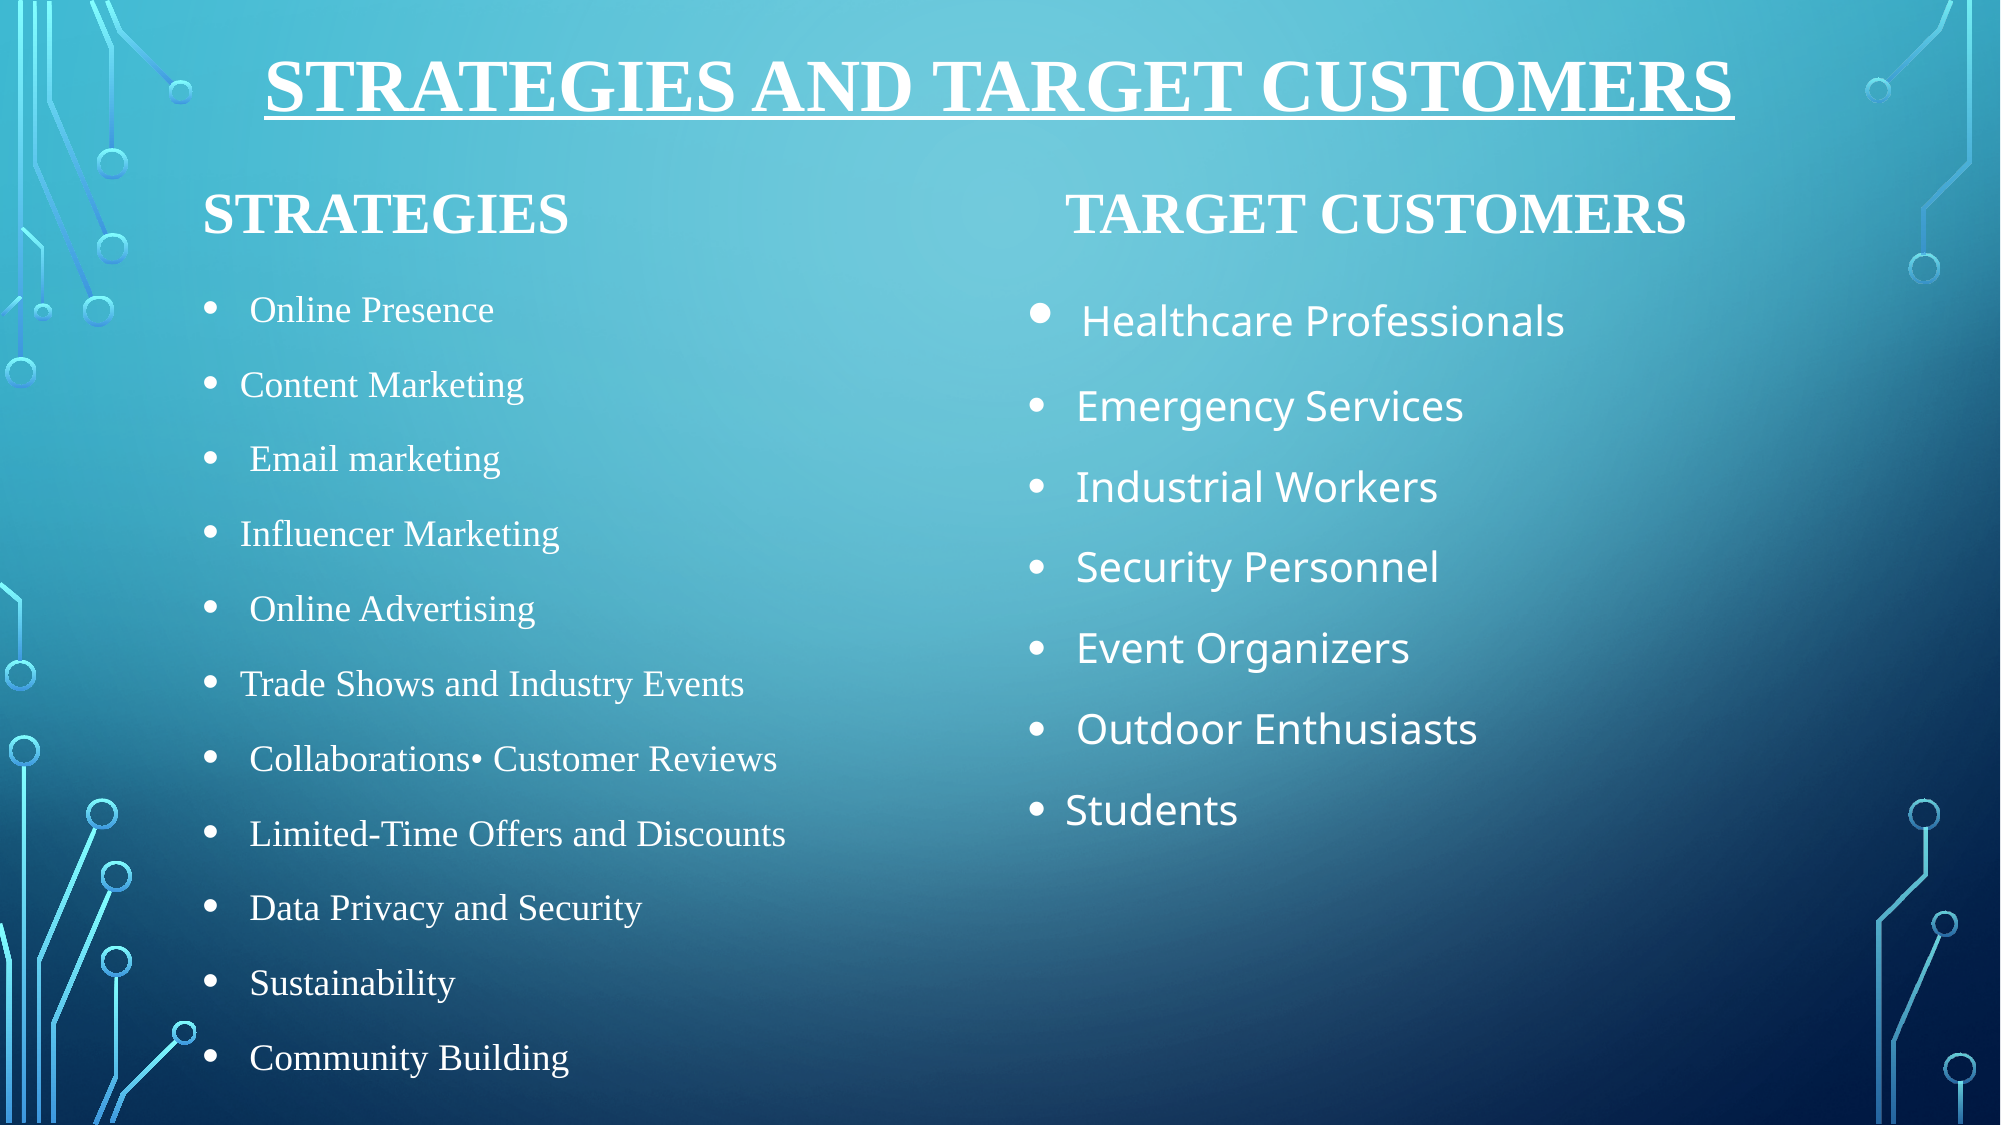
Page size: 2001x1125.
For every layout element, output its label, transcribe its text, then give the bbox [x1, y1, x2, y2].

list Target customers [1050, 151, 1813, 254]
list strategies [187, 151, 988, 255]
list Healthcare Professionals Emergency Services Industrial Workers Security Personnel Event Organizers Outdoor Enthusiasts Students [1012, 254, 1813, 1102]
title strategies and target customers [187, 0, 1813, 175]
list Online Presence Content Marketing Email marketing Influencer Marketing Online Advertising Trade Shows and Industry Events Collaborations• Customer Reviews Limited-Time Offers and Discounts Data Privacy and Security Sustainability Community Building [187, 268, 926, 1102]
